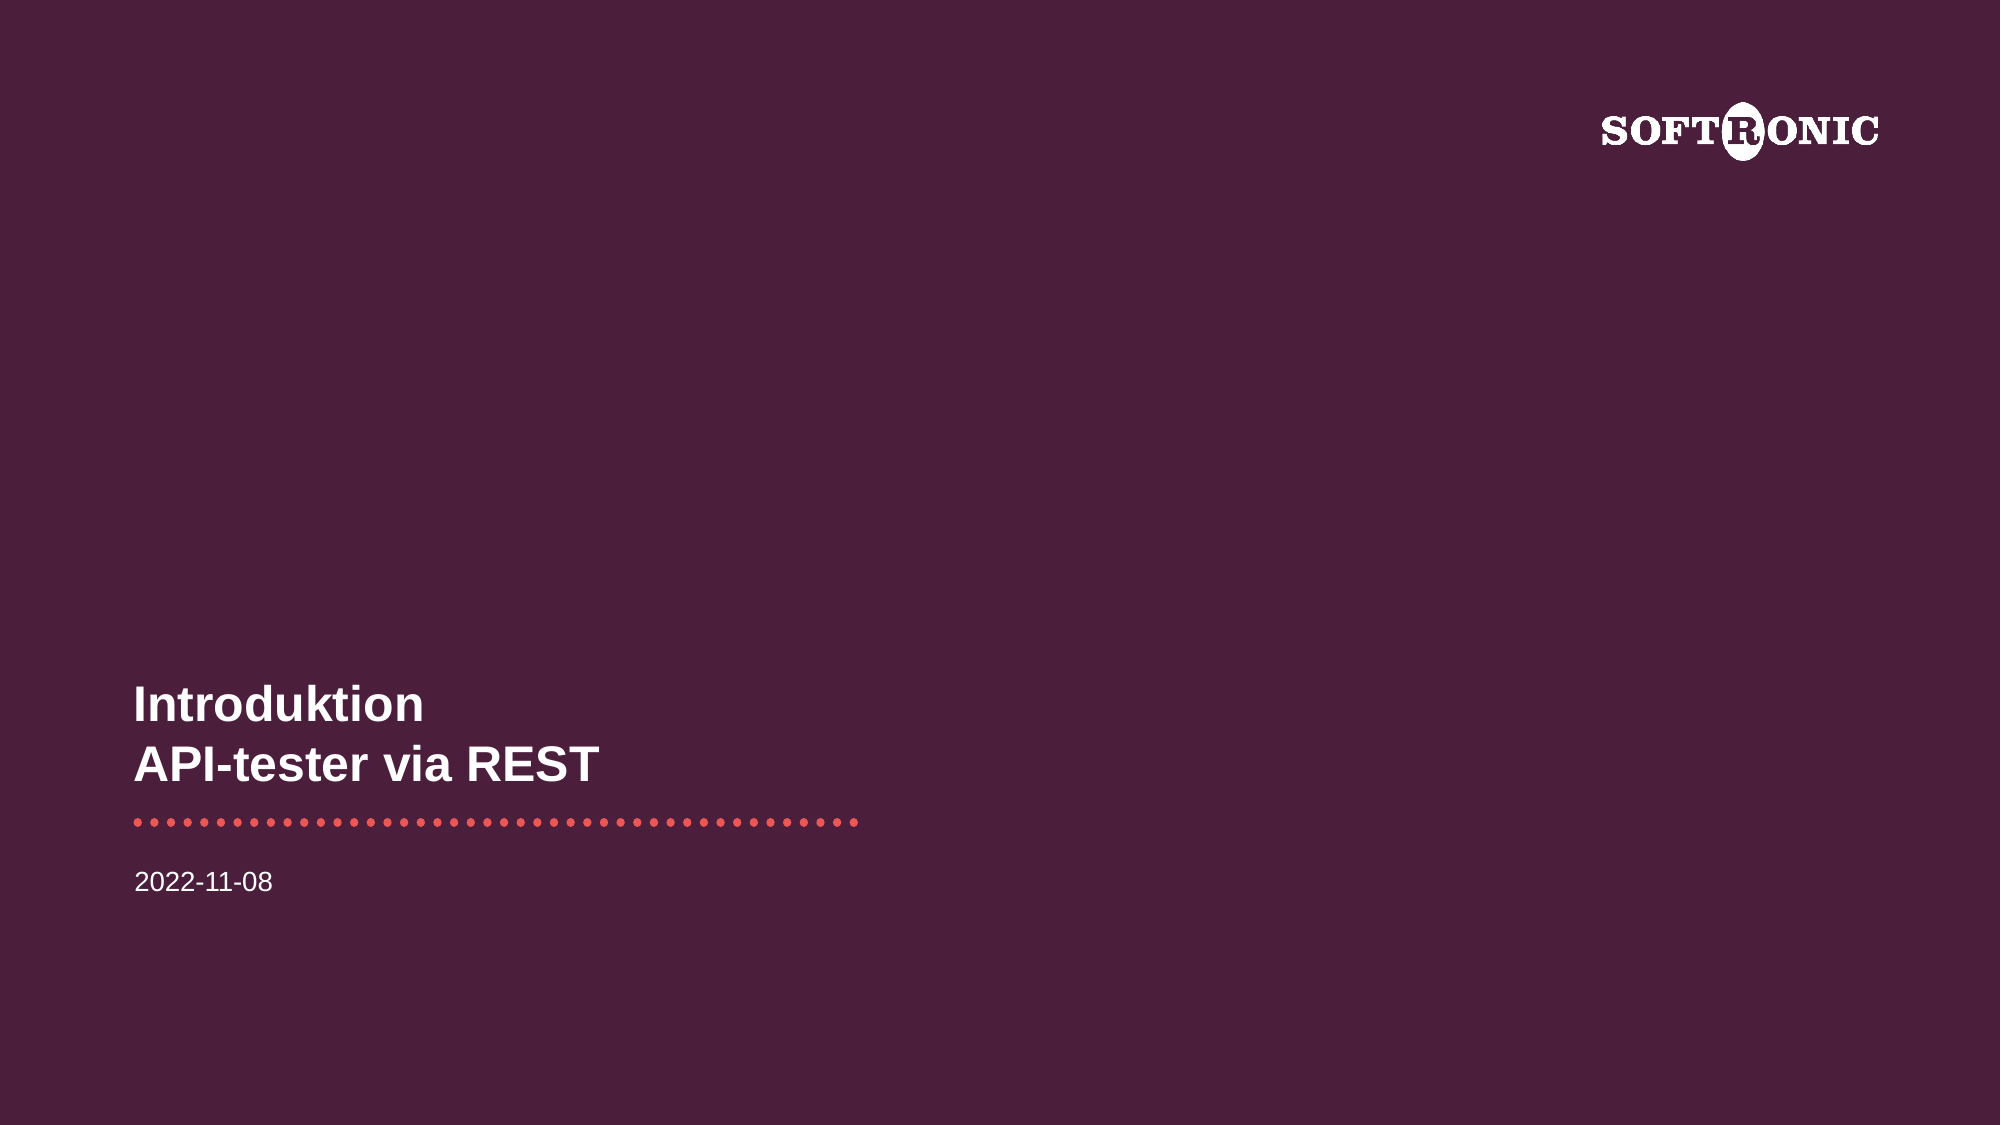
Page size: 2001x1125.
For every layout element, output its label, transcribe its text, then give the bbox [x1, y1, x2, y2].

picture [1602, 102, 1878, 161]
list 2022-11-08 [118, 856, 894, 905]
title Introduktion API-tester via REST [118, 621, 894, 799]
